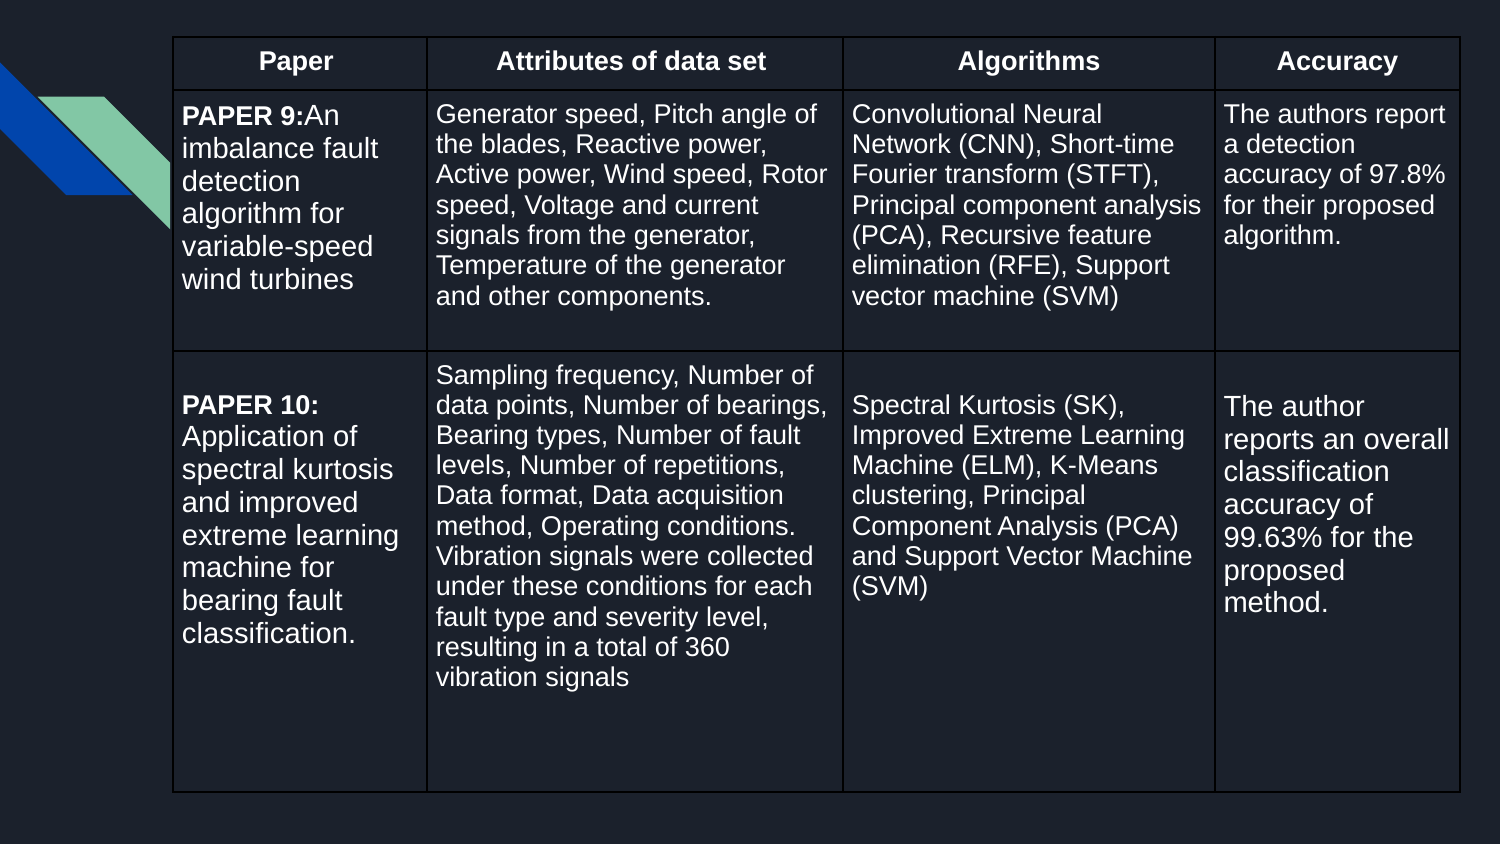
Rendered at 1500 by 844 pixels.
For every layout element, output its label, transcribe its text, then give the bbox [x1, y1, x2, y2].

text_box [195, 81, 227, 132]
table_header Algorithms [844, 38, 1214, 89]
table_cell Sampling frequency, Number of data points, Number of bearings, Bearing types, Number of fault levels, Number of repetitions, Data format, Data acquisition method, Operating conditions. Vibration signals were collected under these conditions for each fault type and severity level, resulting in a total of 360 vibration signals [428, 352, 842, 791]
table_cell The authors report a detection accuracy of 97.8% for their proposed algorithm. [1216, 91, 1459, 350]
table_cell Generator speed, Pitch angle of the blades, Reactive power, Active power, Wind speed, Rotor speed, Voltage and current signals from the generator, Temperature of the generator and other components. [428, 91, 842, 350]
table_header Attributes of data set [428, 38, 842, 89]
table_cell PAPER 9:An imbalance fault detection algorithm for variable-speed wind turbines [174, 91, 426, 350]
table_cell Spectral Kurtosis (SK), Improved Extreme Learning Machine (ELM), K-Means clustering, Principal Component Analysis (PCA) and Support Vector Machine (SVM) [844, 352, 1214, 791]
table_cell The author reports an overall classification accuracy of 99.63% for the proposed method. [1216, 352, 1459, 791]
table_header Paper [174, 38, 426, 89]
table_cell PAPER 10: Application of spectral kurtosis and improved extreme learning machine for bearing fault classification. [174, 352, 426, 791]
table_cell Convolutional Neural Network (CNN), Short-time Fourier transform (STFT), Principal component analysis (PCA), Recursive feature elimination (RFE), Support vector machine (SVM) [844, 91, 1214, 350]
table_header Accuracy [1216, 38, 1459, 89]
